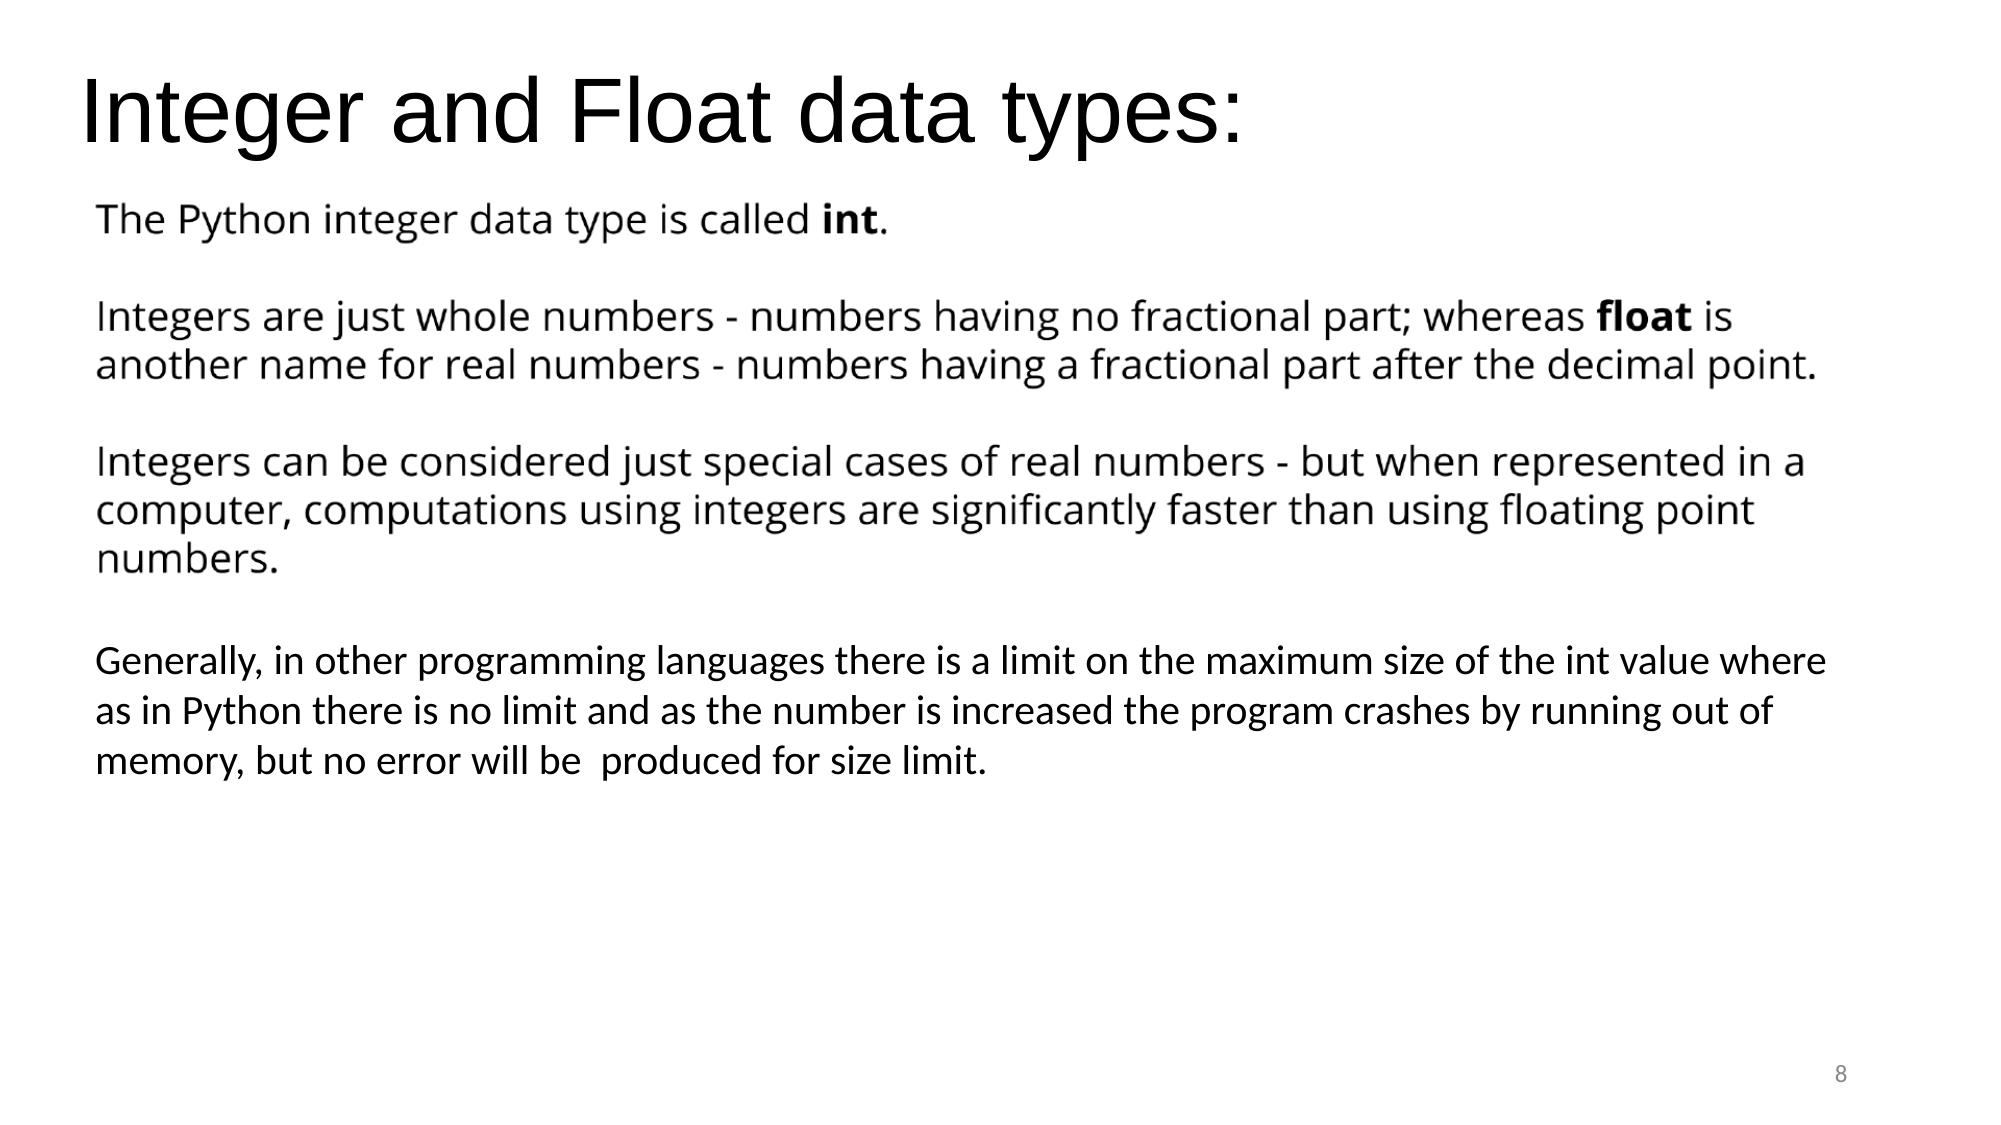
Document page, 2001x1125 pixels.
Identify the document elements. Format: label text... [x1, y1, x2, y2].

text_box Generally, in other programming languages there is a limit on the maximum size of the int value where as in Python there is no limit and as the number is increased the program crashes by running out of memory, but no error will be produced for size limit. [80, 726, 1863, 841]
picture [64, 183, 1869, 715]
slide_number ‹#› [1412, 1042, 1863, 1103]
title Integer and Float data types: [64, 4, 1790, 183]
